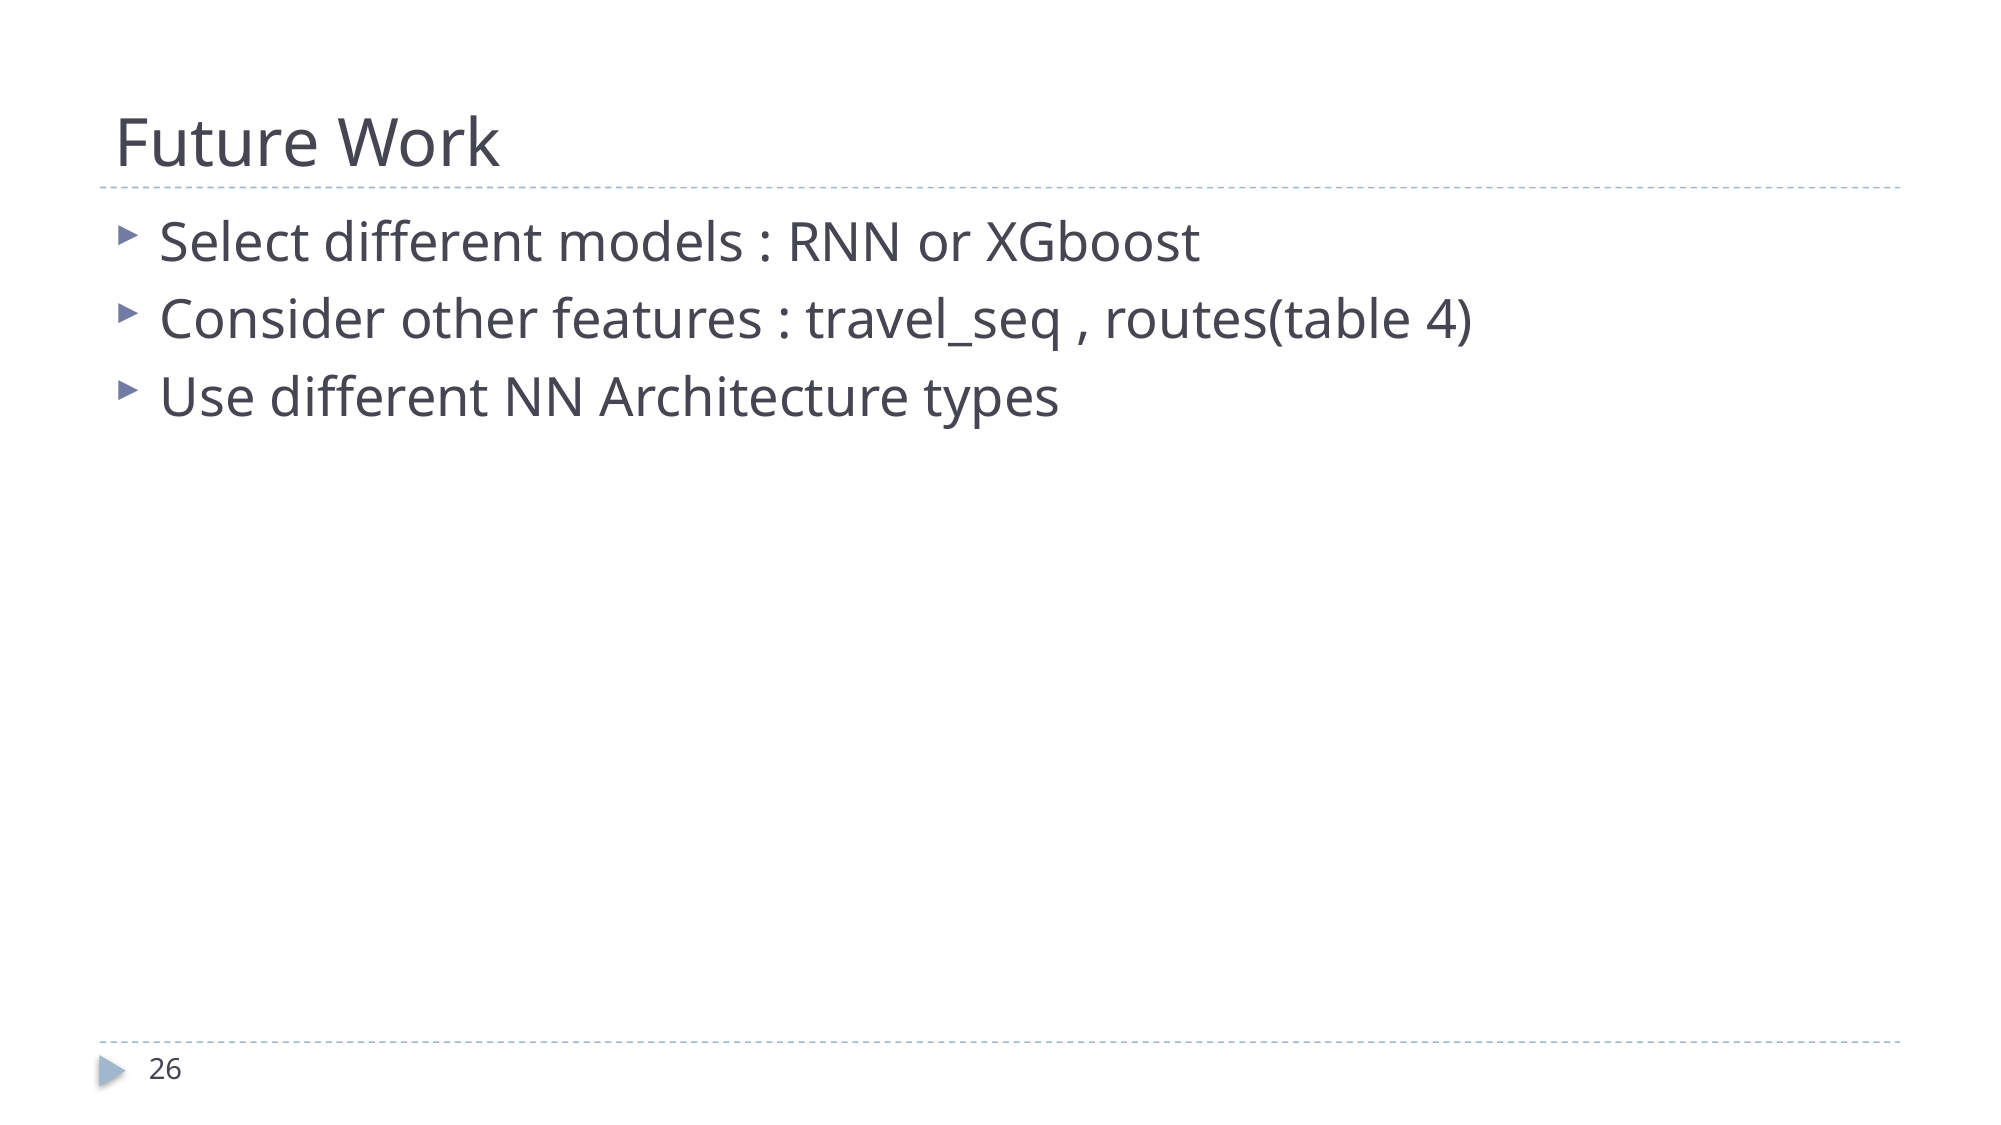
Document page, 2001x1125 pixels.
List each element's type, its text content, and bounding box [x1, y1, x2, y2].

list Select different models : RNN or XGboost Consider other features : travel_seq , routes(table 4) Use different NN Architecture types [99, 200, 1922, 1010]
slide_number 26 [133, 1042, 568, 1103]
title Future Work [99, 24, 1900, 188]
